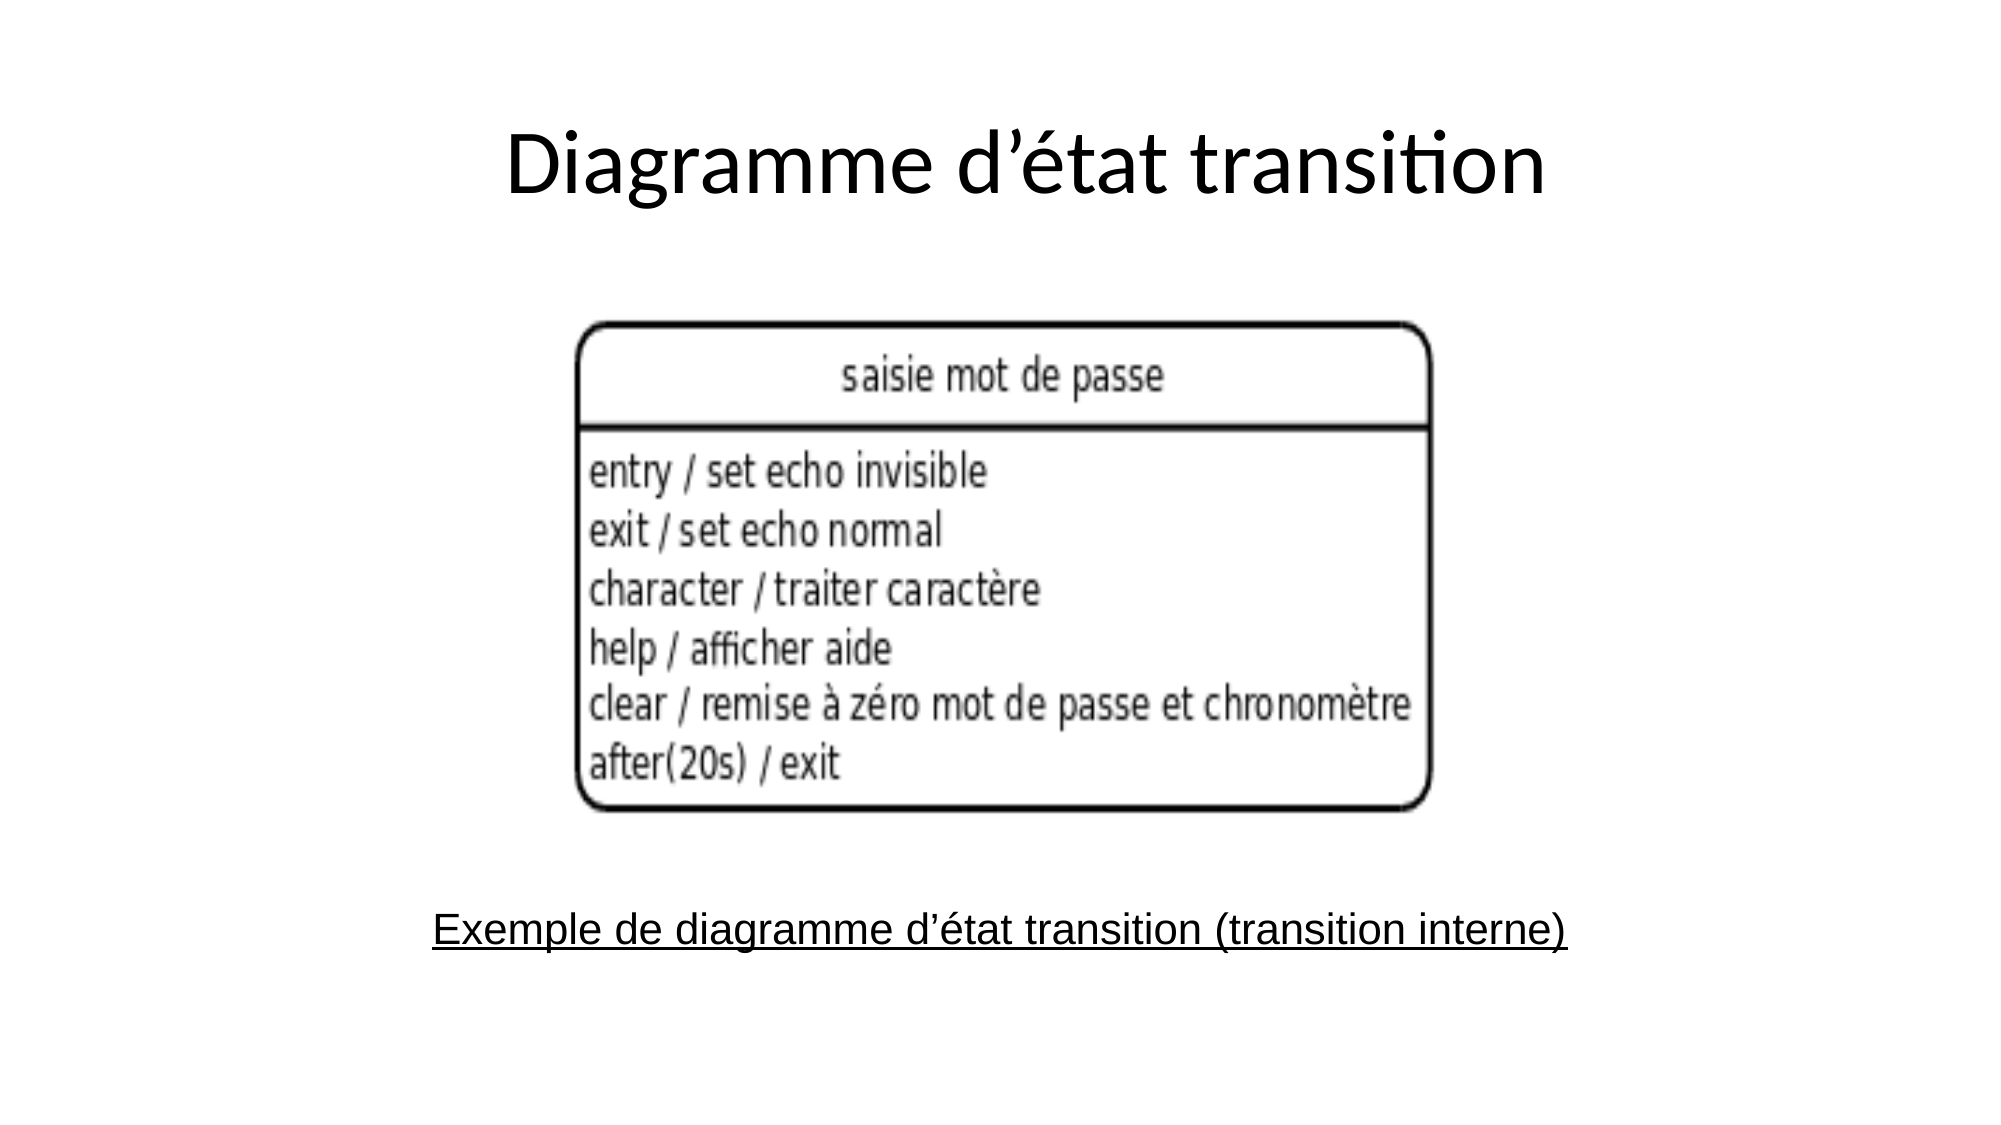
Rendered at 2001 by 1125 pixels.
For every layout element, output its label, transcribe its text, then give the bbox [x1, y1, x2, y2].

picture [570, 315, 1444, 821]
text_box Exemple de diagramme d’état transition (transition interne) [137, 299, 1863, 1014]
text_box Diagramme d’état transition [137, 59, 1863, 278]
